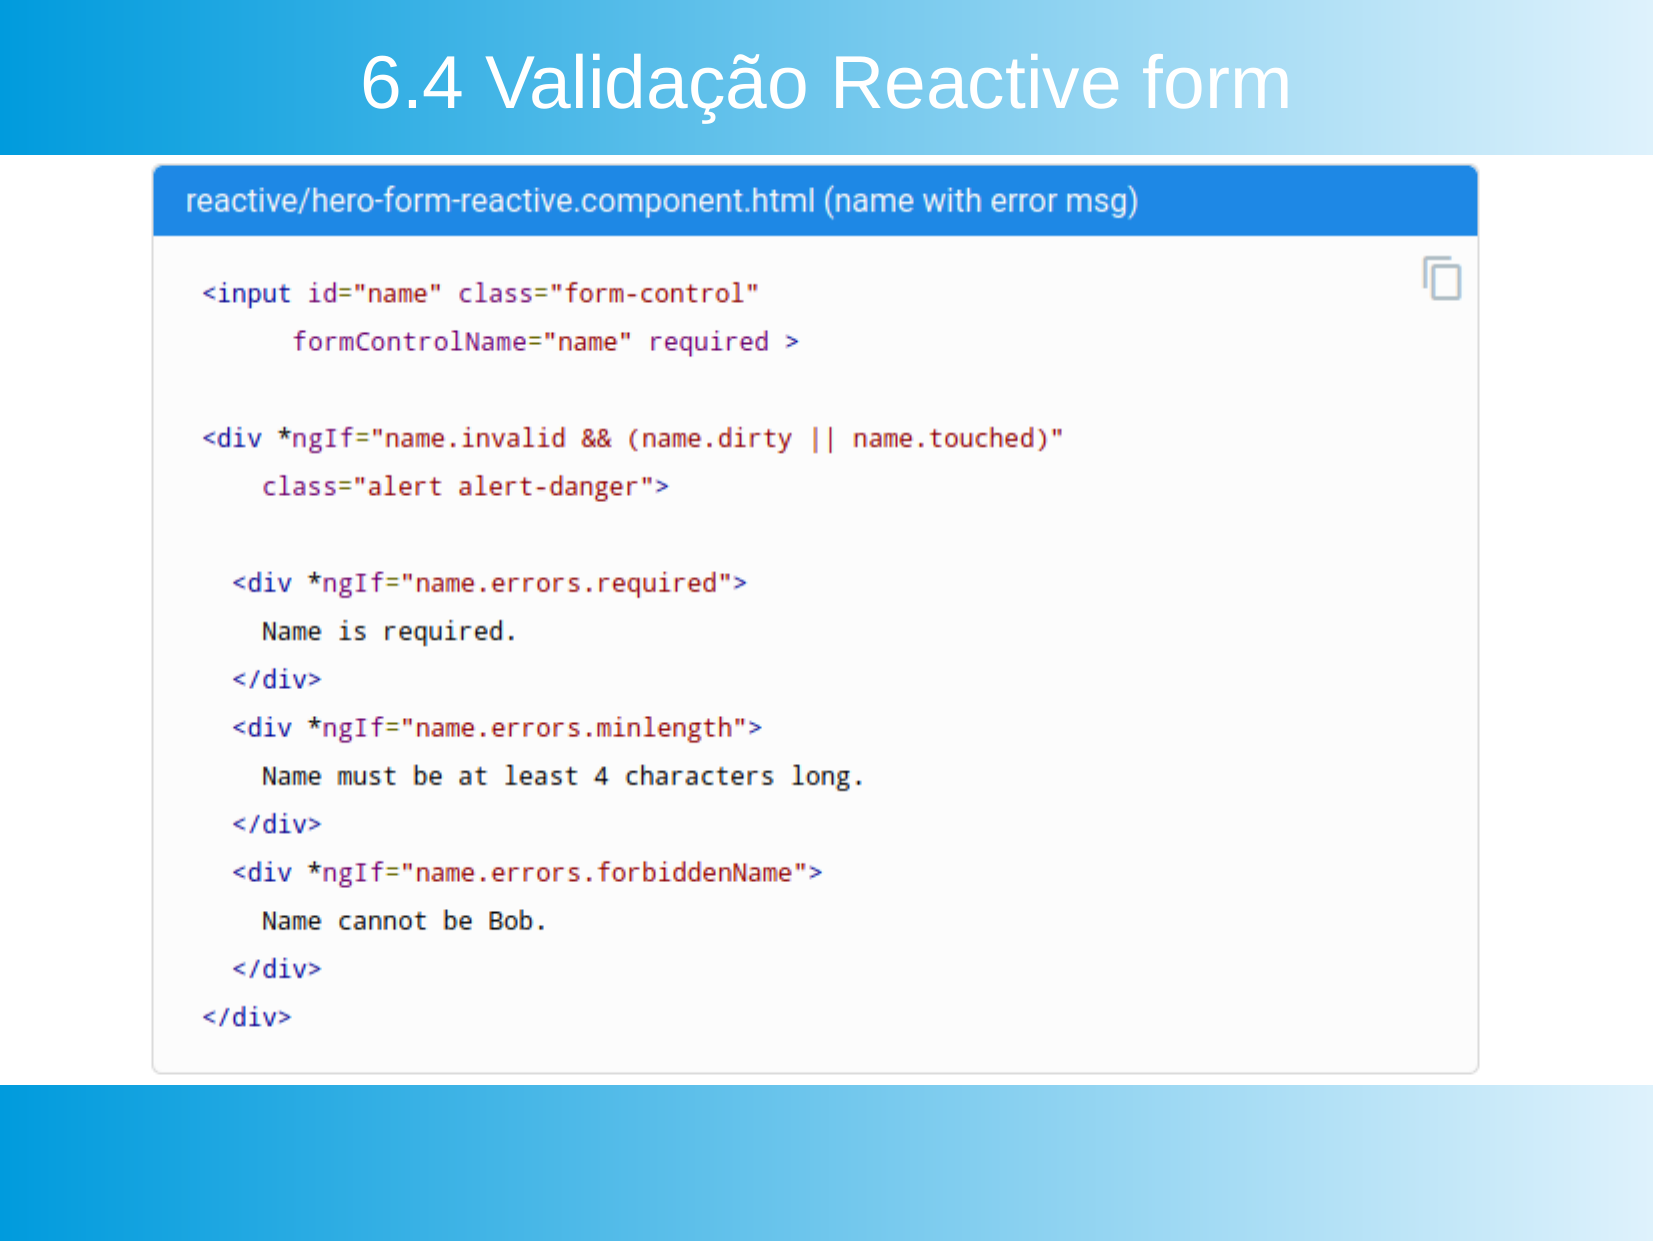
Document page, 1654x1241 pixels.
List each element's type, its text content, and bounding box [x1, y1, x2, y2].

picture [150, 158, 1488, 1083]
text_box 6.4 Validação Reactive form [82, 5, 1571, 151]
